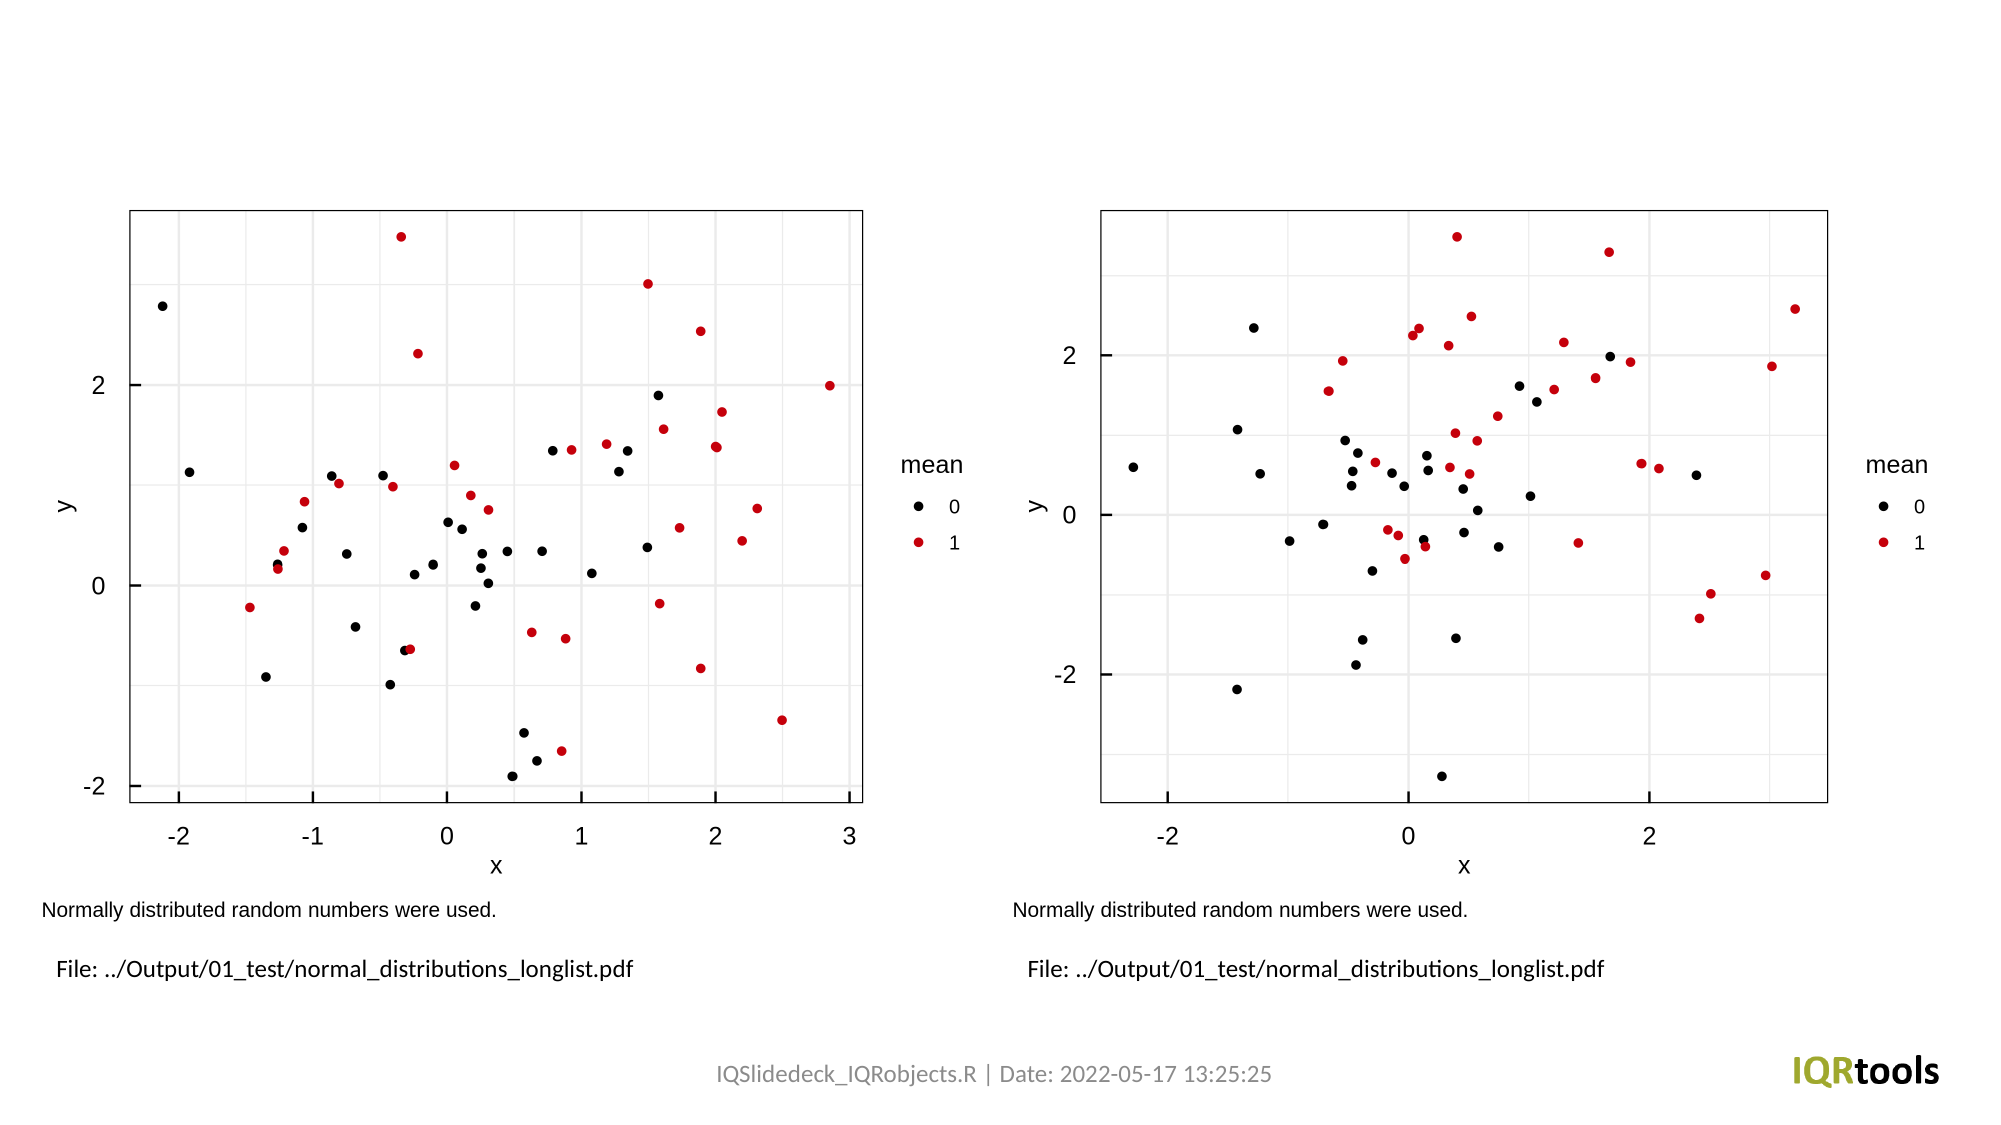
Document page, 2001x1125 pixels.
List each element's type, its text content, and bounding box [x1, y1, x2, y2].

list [1012, 197, 1952, 928]
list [41, 197, 988, 928]
list File: ../Output/01_test/normal_distributions_longlist.pdf [1012, 948, 1953, 1022]
picture [1770, 1034, 1980, 1115]
list File: ../Output/01_test/normal_distributions_longlist.pdf [41, 948, 988, 1022]
footer IQSlidedeck_IQRobjects.R | Date: 2022-05-17 13:25:25 [515, 1042, 1475, 1103]
